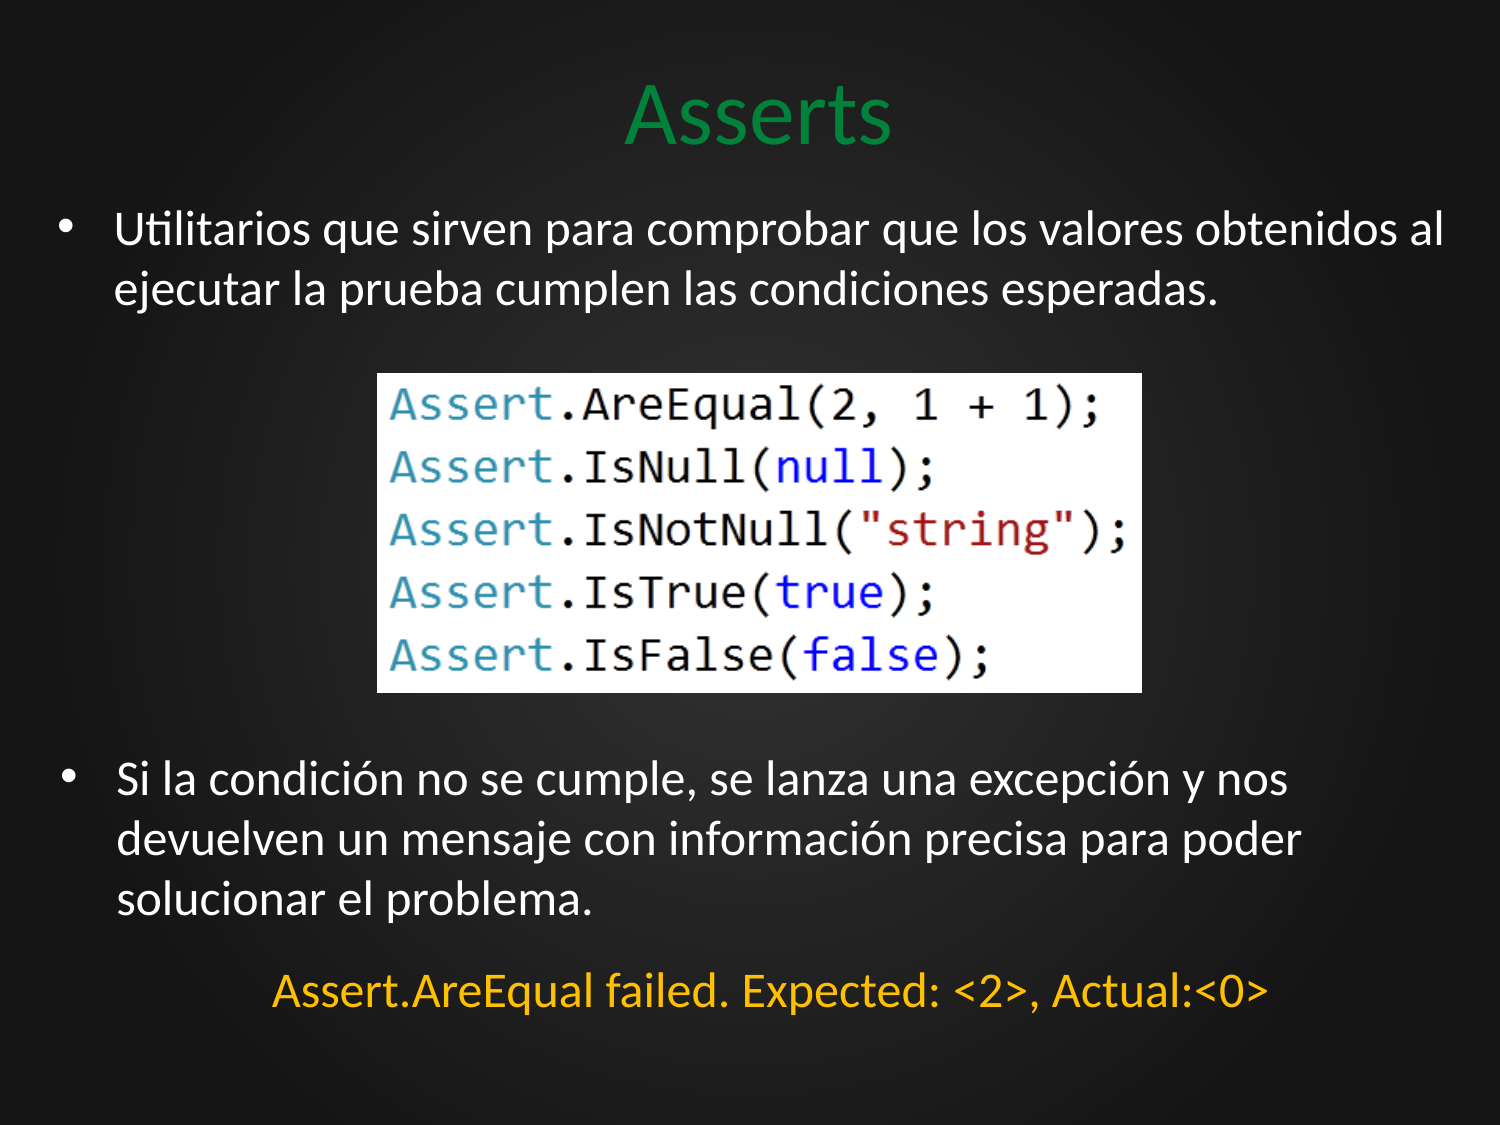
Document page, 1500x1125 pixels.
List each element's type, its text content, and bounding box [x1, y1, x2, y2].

text_box Asserts [84, 48, 1435, 168]
picture [0, 0, 1500, 1125]
text_box Assert.AreEqual failed. Expected: <2>, Actual:<0> [257, 950, 1285, 1026]
text_box Utilitarios que sirven para comprobar que los valores obtenidos al ejecutar la prueba cumplen las condiciones esperadas. [42, 187, 1475, 350]
text_box Si la condición no se cumple, se lanza una excepción y nos devuelven un mensaje con información precisa para poder solucionar el problema. [44, 737, 1475, 939]
